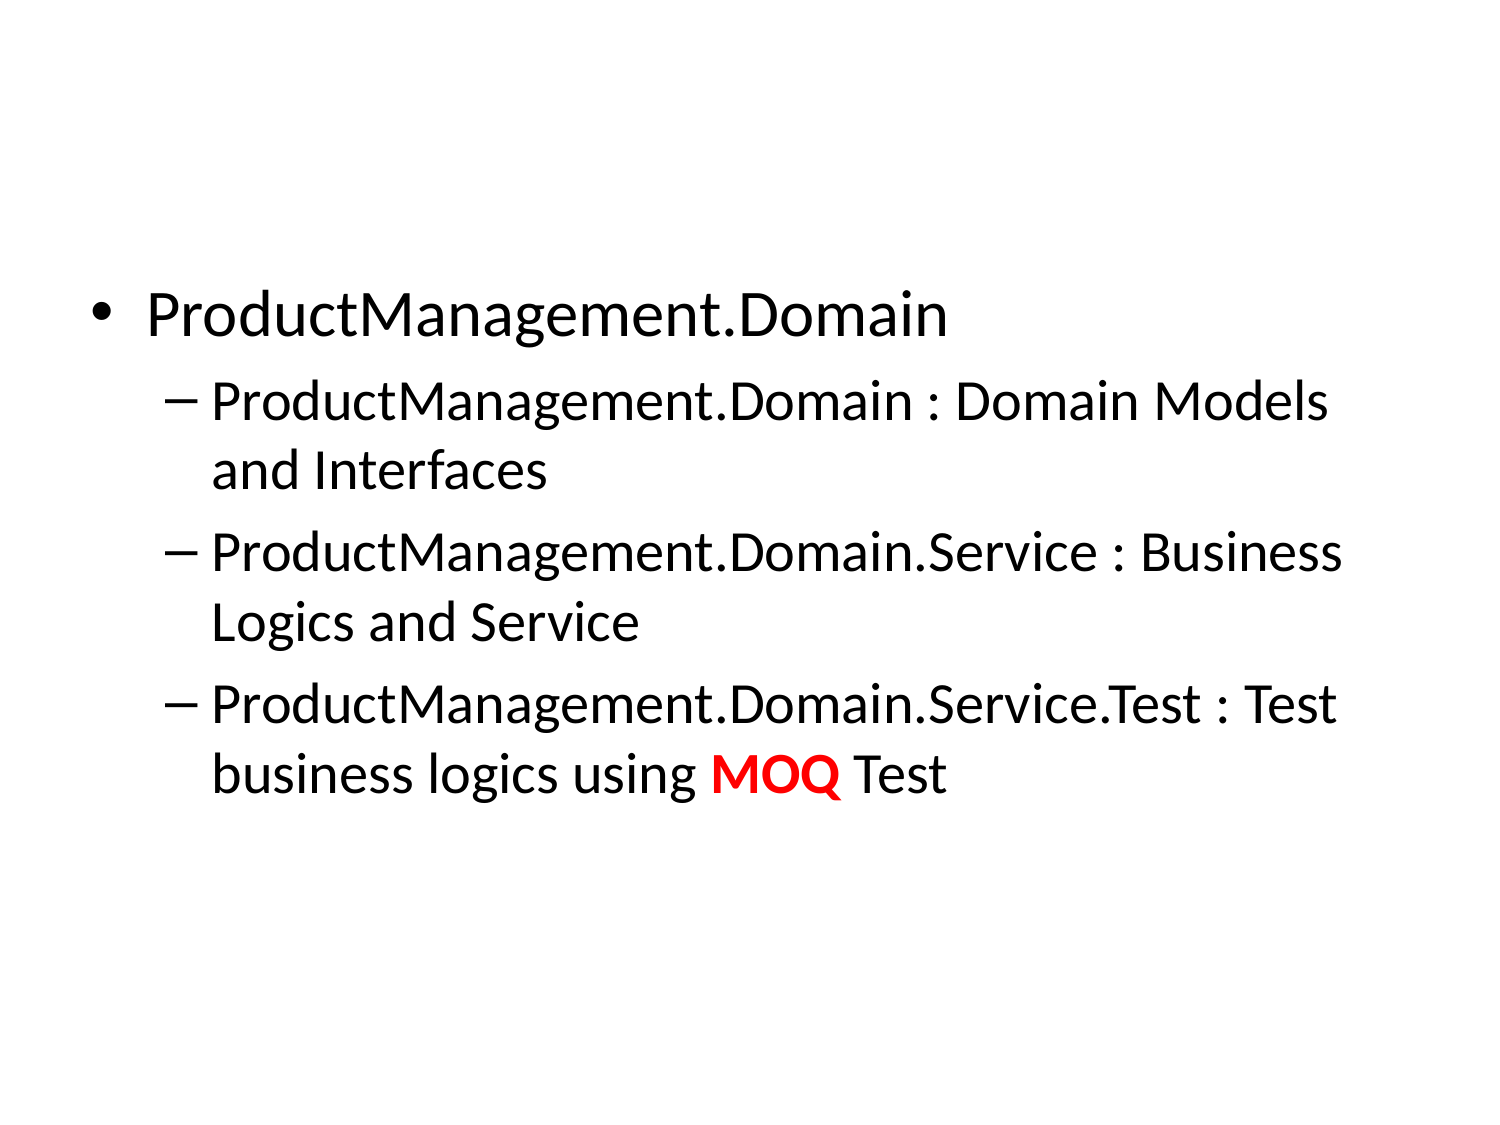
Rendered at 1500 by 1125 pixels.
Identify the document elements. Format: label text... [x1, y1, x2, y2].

list ProductManagement.Domain ProductManagement.Domain : Domain Models and Interfaces ProductManagement.Domain.Service : Business Logics and Service ProductManagement.Domain.Service.Test : Test business logics using MOQ Test [75, 262, 1425, 1005]
